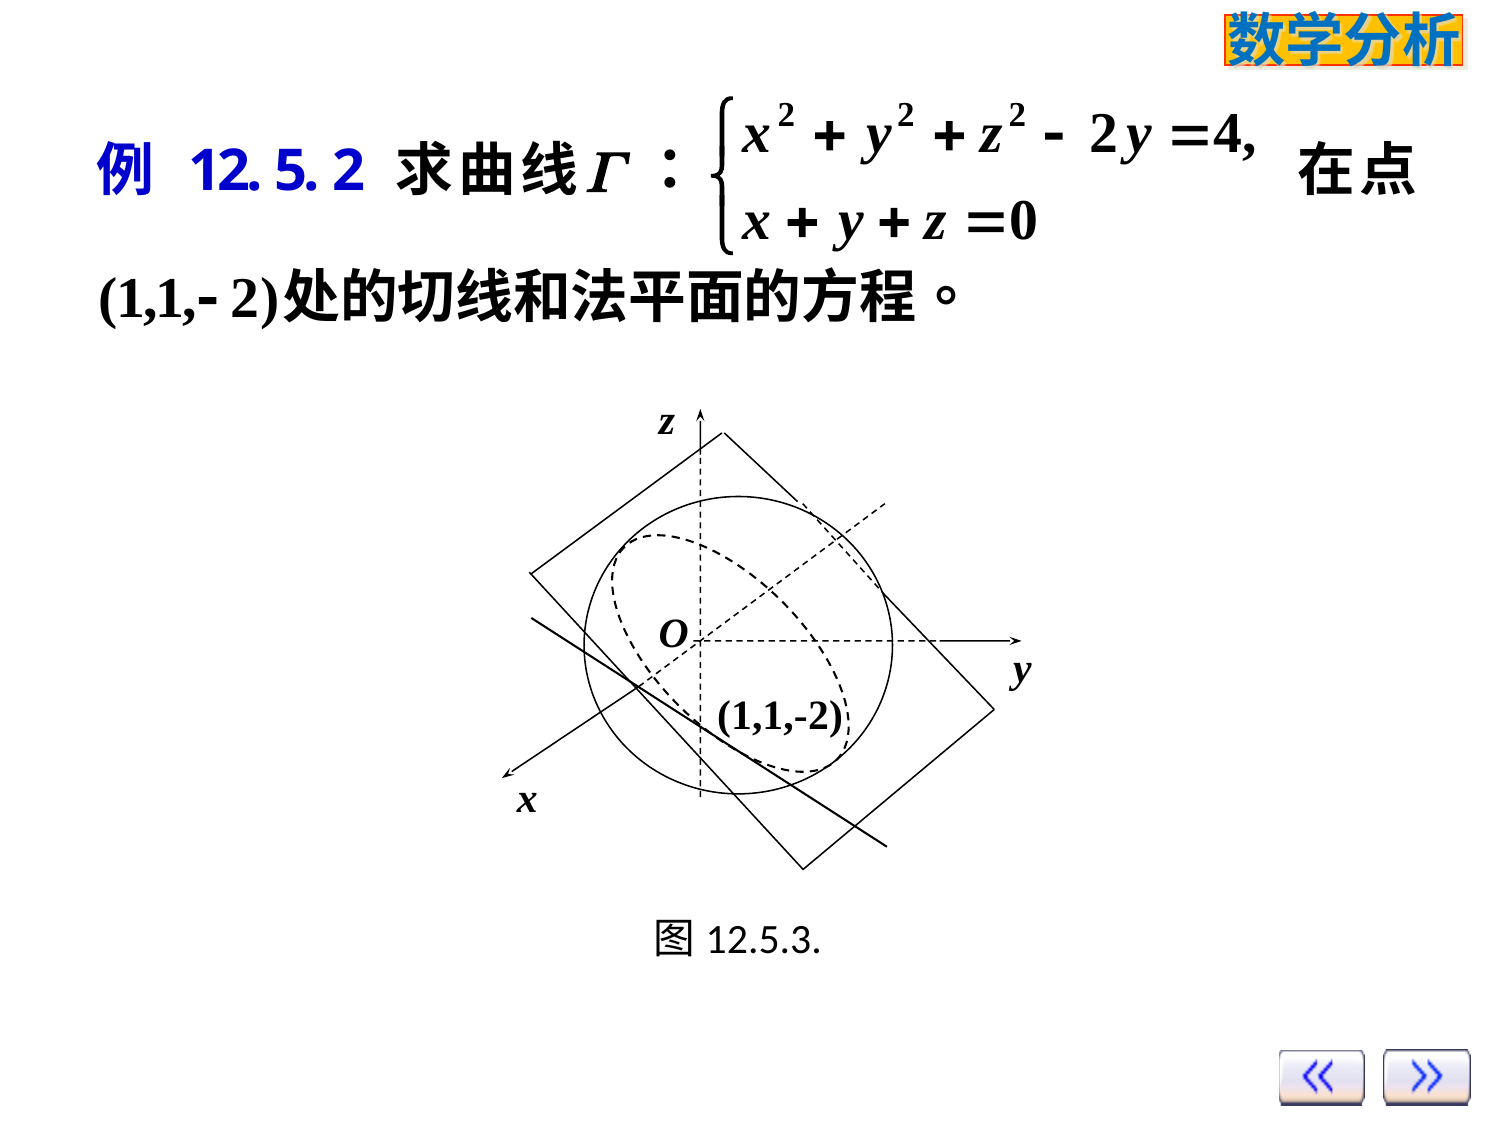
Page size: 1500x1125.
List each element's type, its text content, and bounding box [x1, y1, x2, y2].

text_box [96, 91, 1418, 412]
picture [1383, 1049, 1471, 1106]
picture [1279, 1050, 1365, 1106]
text_box 图12.5.3. [639, 904, 837, 970]
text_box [501, 385, 1047, 870]
